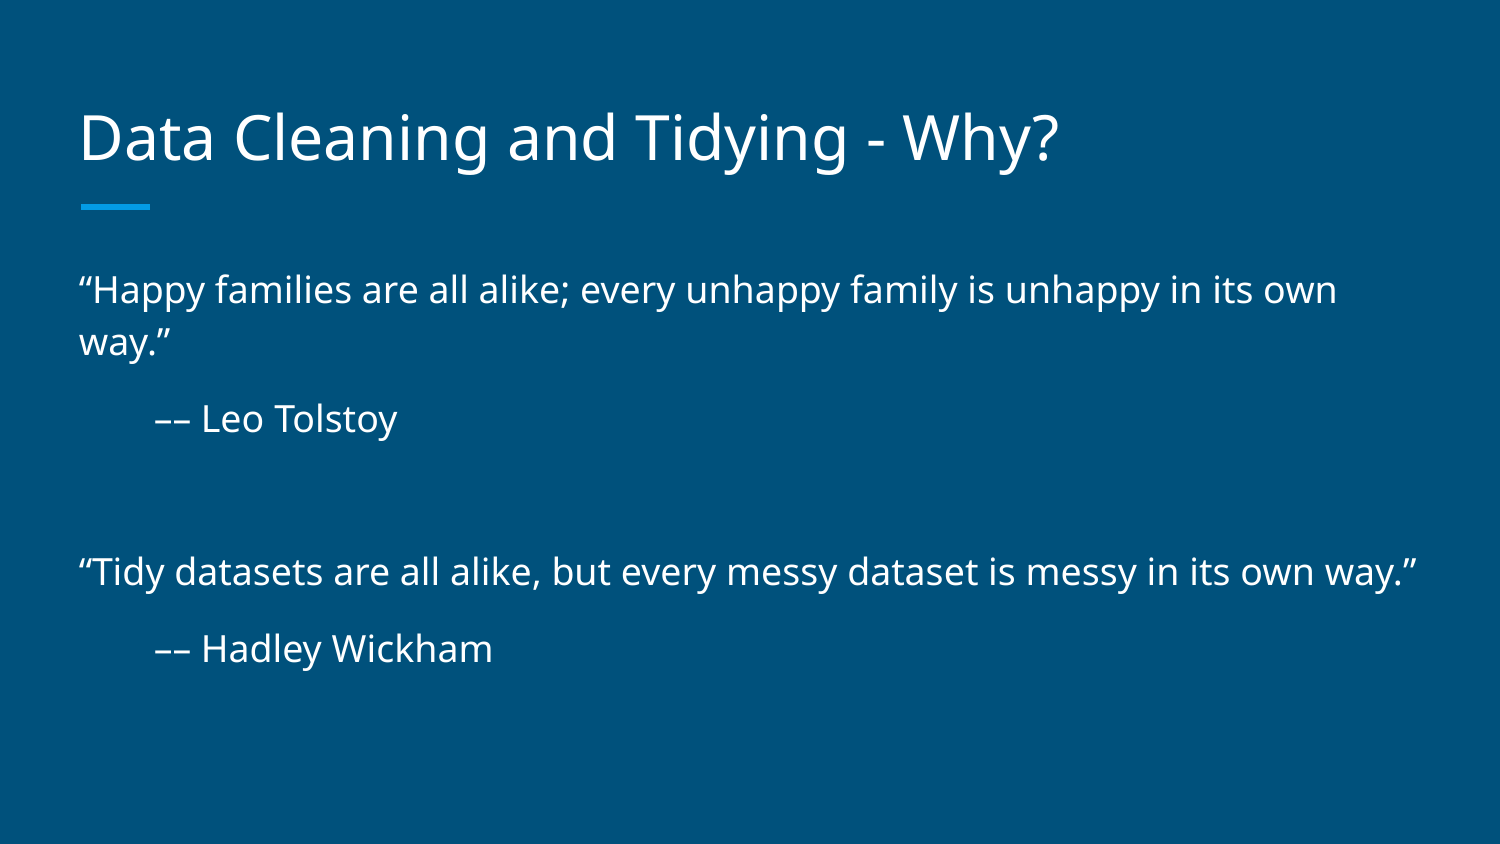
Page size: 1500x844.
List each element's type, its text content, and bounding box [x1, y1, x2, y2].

list “Happy families are all alike; every unhappy family is unhappy in its own way.” –– Leo Tolstoy “Tidy datasets are all alike, but every messy dataset is messy in its own way.” –– Hadley Wickham [63, 244, 1437, 750]
title Data Cleaning and Tidying - Why? [63, 75, 1437, 188]
